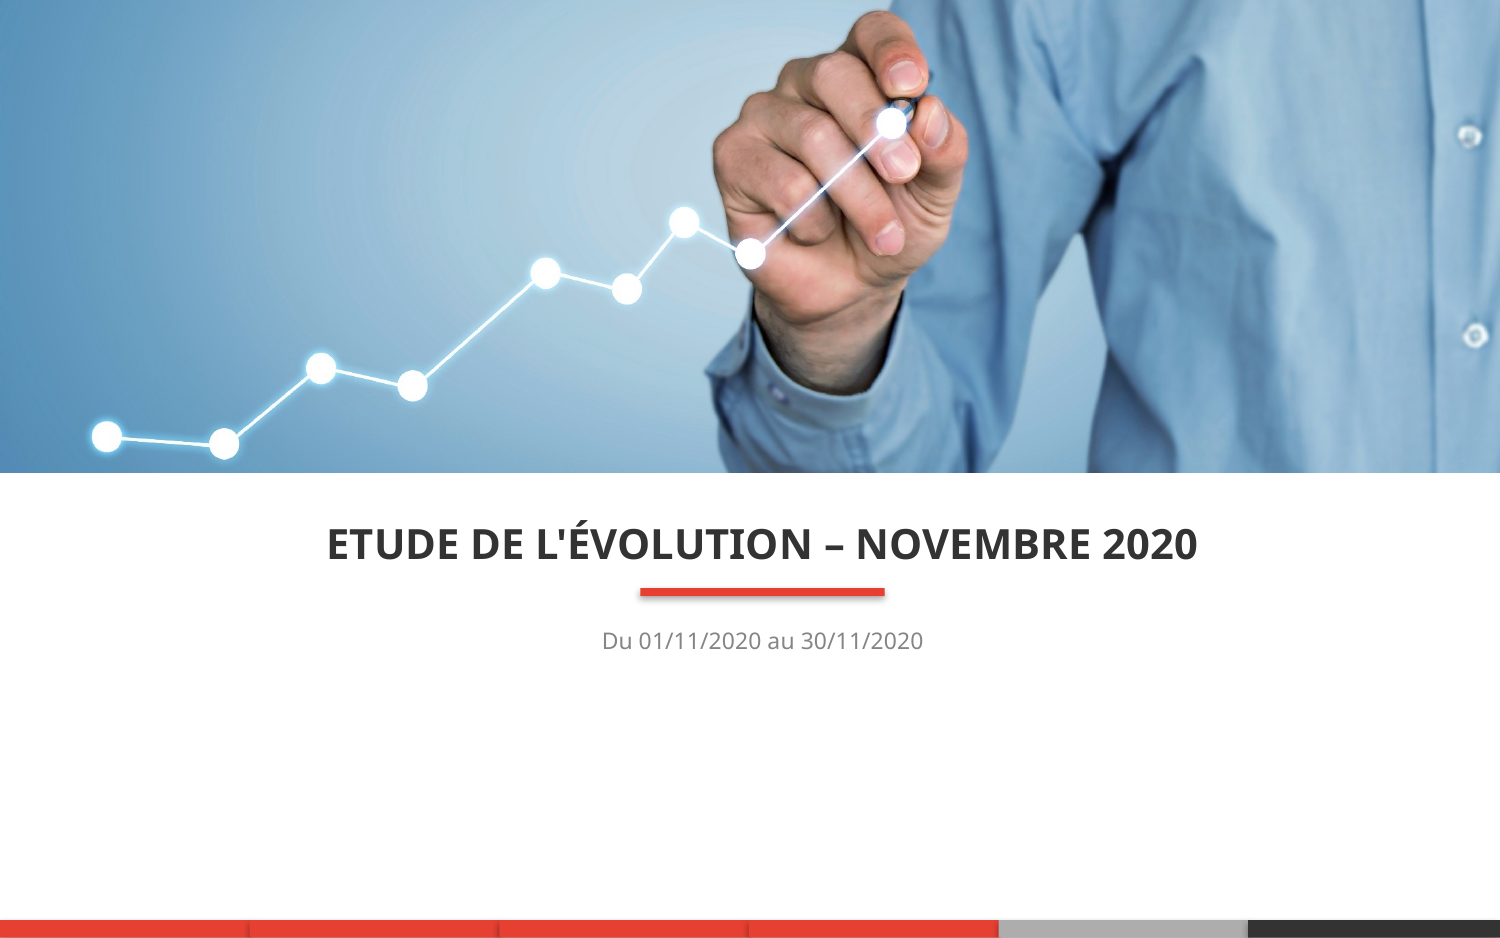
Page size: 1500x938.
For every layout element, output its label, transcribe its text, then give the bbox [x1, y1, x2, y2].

title Etude de l'évolution – Novembre 2020 [115, 505, 1410, 581]
picture [0, 0, 1500, 473]
list Du 01/11/2020 au 30/11/2020 [116, 618, 1410, 853]
